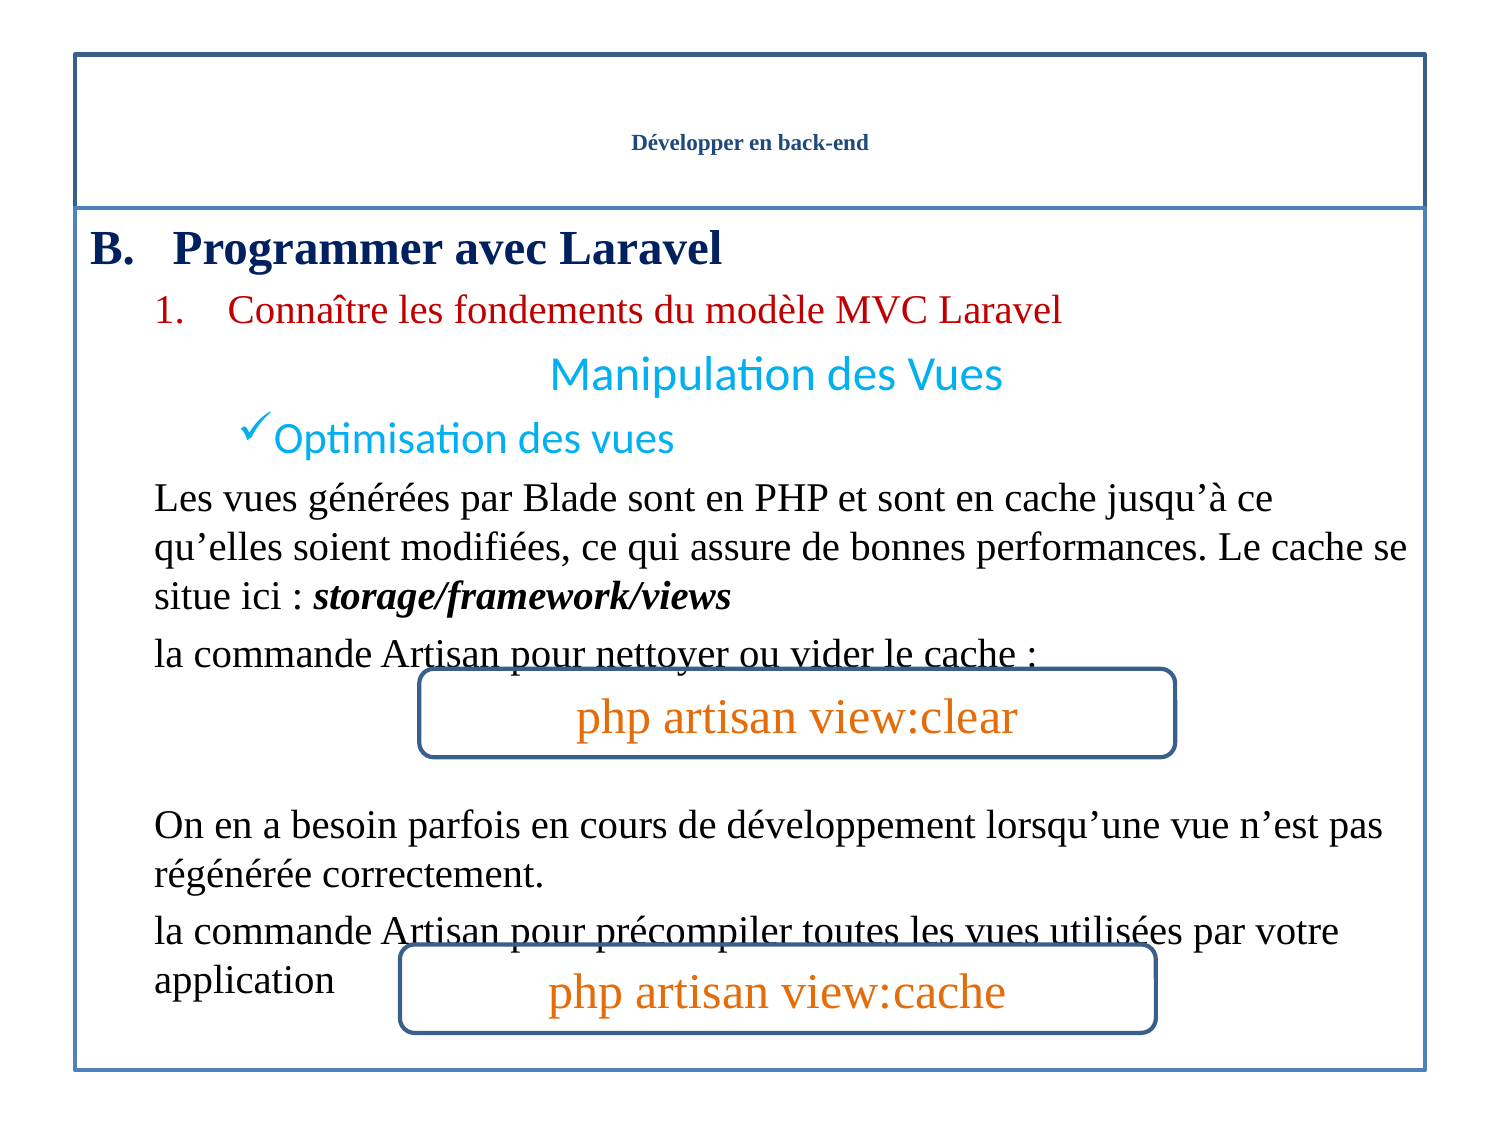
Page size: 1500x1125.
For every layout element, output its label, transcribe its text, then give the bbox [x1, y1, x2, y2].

text_box php artisan view:cache [397, 942, 1158, 1036]
title Développer en back-end [75, 64, 1425, 206]
list Programmer avec Laravel Connaître les fondements du modèle MVC Laravel Manipulation des Vues Optimisation des vues Les vues générées par Blade sont en PHP et sont en cache jusqu’à ce qu’elles soient modifiées, ce qui assure de bonnes performances. Le cache se situe ici : storage/framework/views la commande Artisan pour nettoyer ou vider le cache : On en a besoin parfois en cours de développement lorsqu’une vue n’est pas régénérée correctement. la commande Artisan pour précompiler toutes les vues utilisées par votre application [73, 206, 1427, 1072]
text_box [73, 52, 1427, 206]
text_box php artisan view:clear [417, 666, 1178, 760]
